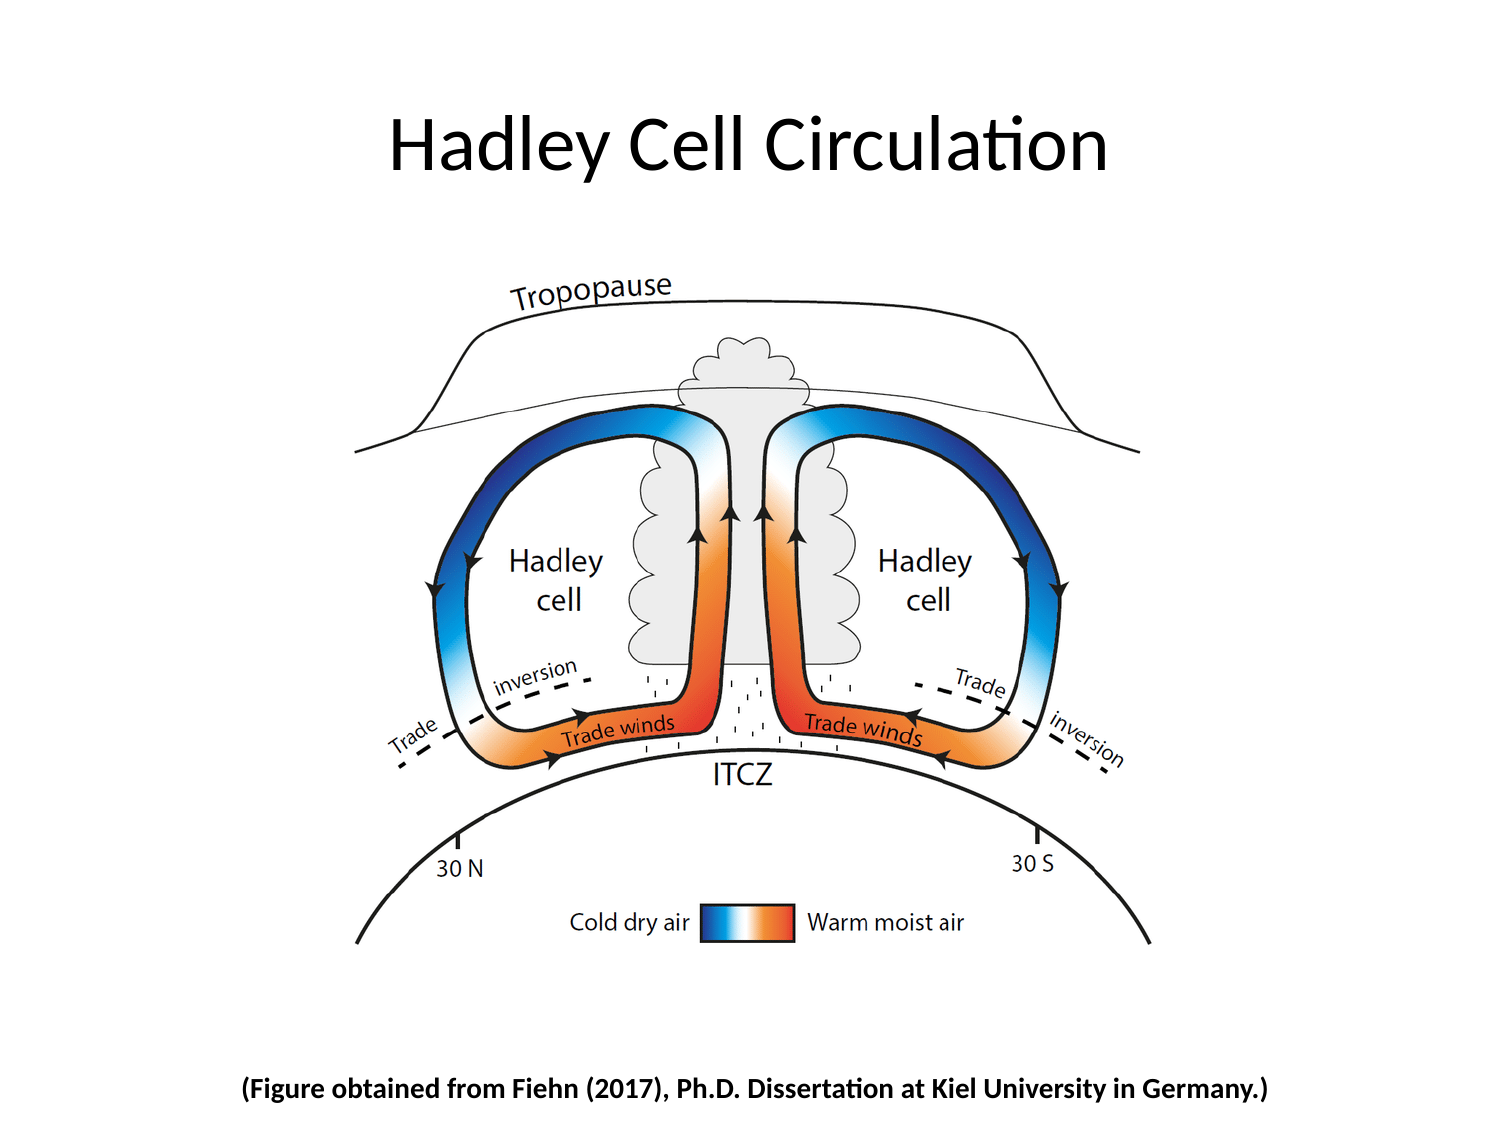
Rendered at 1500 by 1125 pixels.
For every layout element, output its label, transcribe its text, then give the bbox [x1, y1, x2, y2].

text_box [332, 251, 1172, 974]
text_box (Figure obtained from Fiehn (2017), Ph.D. Dissertation at Kiel University in Germany.) [226, 1062, 1285, 1113]
title Hadley Cell Circulation [75, 45, 1425, 233]
